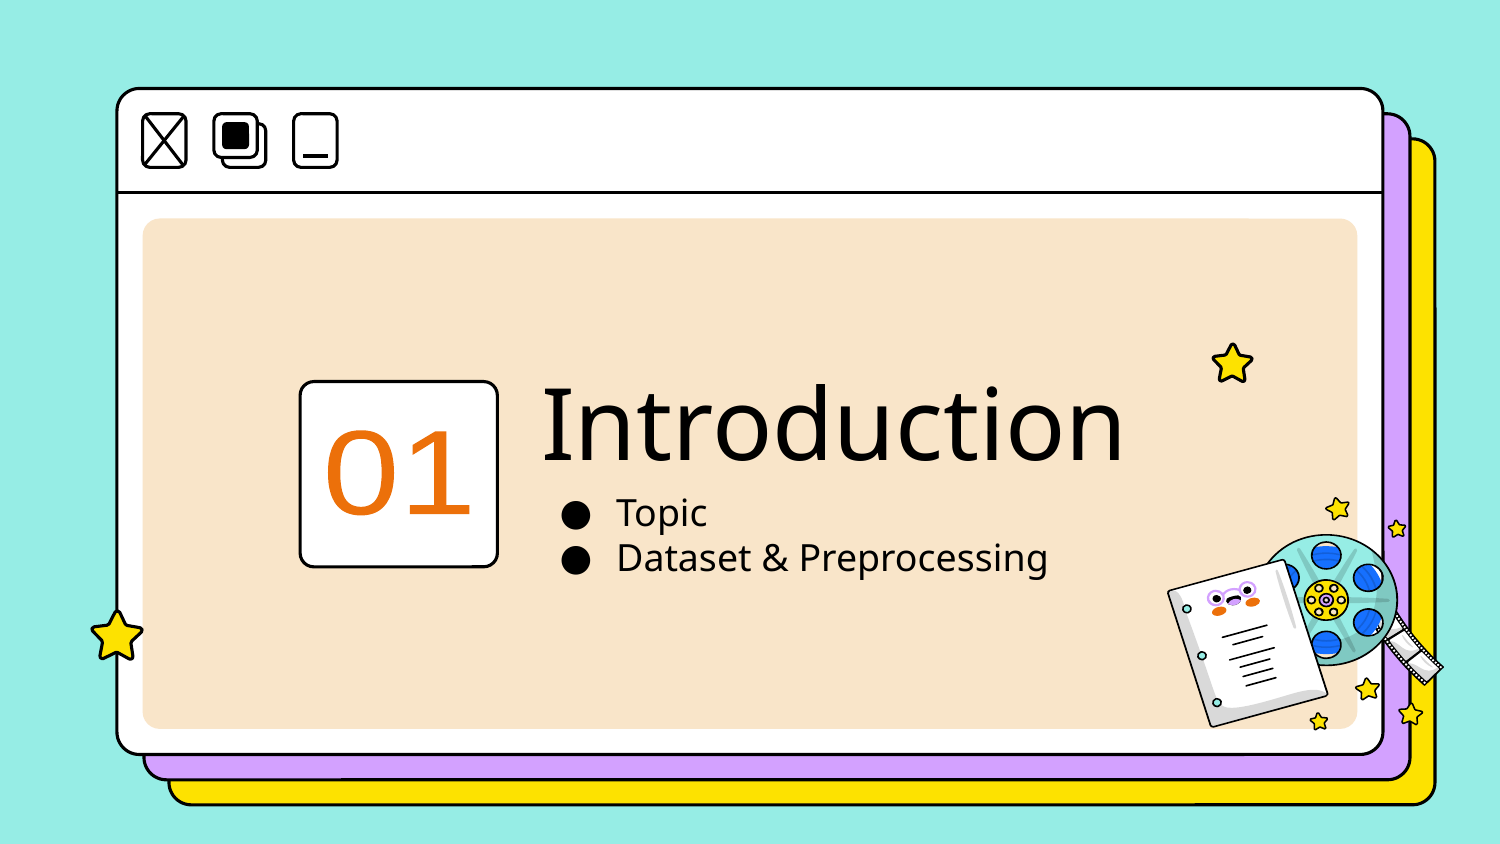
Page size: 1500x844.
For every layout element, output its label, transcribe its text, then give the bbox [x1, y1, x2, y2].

text_box [300, 381, 498, 567]
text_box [1166, 494, 1445, 735]
subtitle Topic Dataset & Preprocessing [525, 473, 1183, 568]
text_box [1213, 343, 1253, 382]
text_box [142, 113, 338, 168]
title Introduction [525, 367, 1246, 474]
text_box [91, 610, 143, 660]
